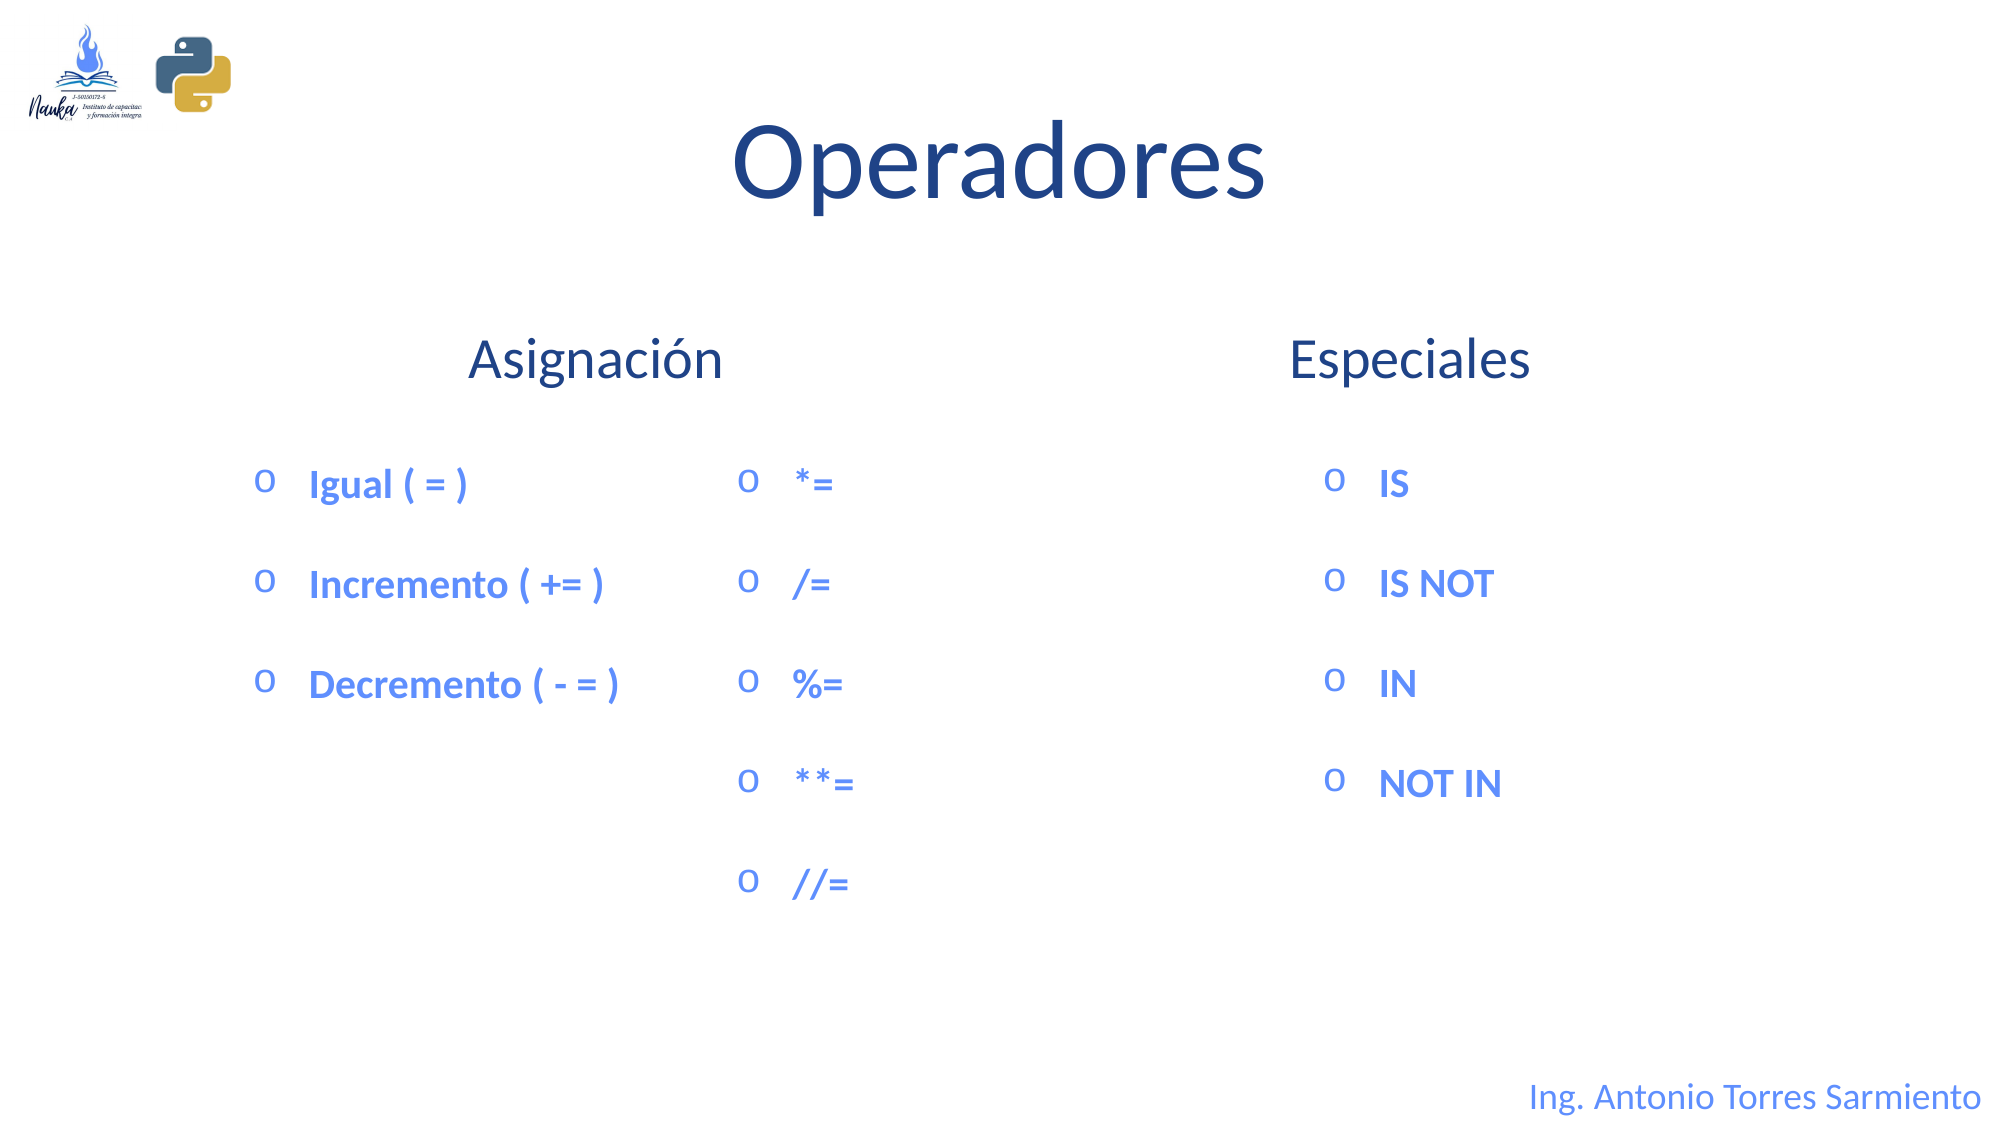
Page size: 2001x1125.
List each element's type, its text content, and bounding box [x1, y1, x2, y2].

text_box Igual ( = ) Incremento ( += ) Decremento ( - = ) [237, 448, 709, 714]
text_box Ing. Antonio Torres Sarmiento [1514, 1064, 1998, 1125]
picture [0, 14, 246, 131]
text_box *= /= %= **= //= [721, 448, 884, 914]
text_box Especiales [1274, 312, 1546, 398]
text_box Operadores [716, 78, 1284, 229]
text_box Asignación [454, 312, 739, 398]
text_box IS IS NOT IN NOT IN [1307, 448, 1583, 814]
